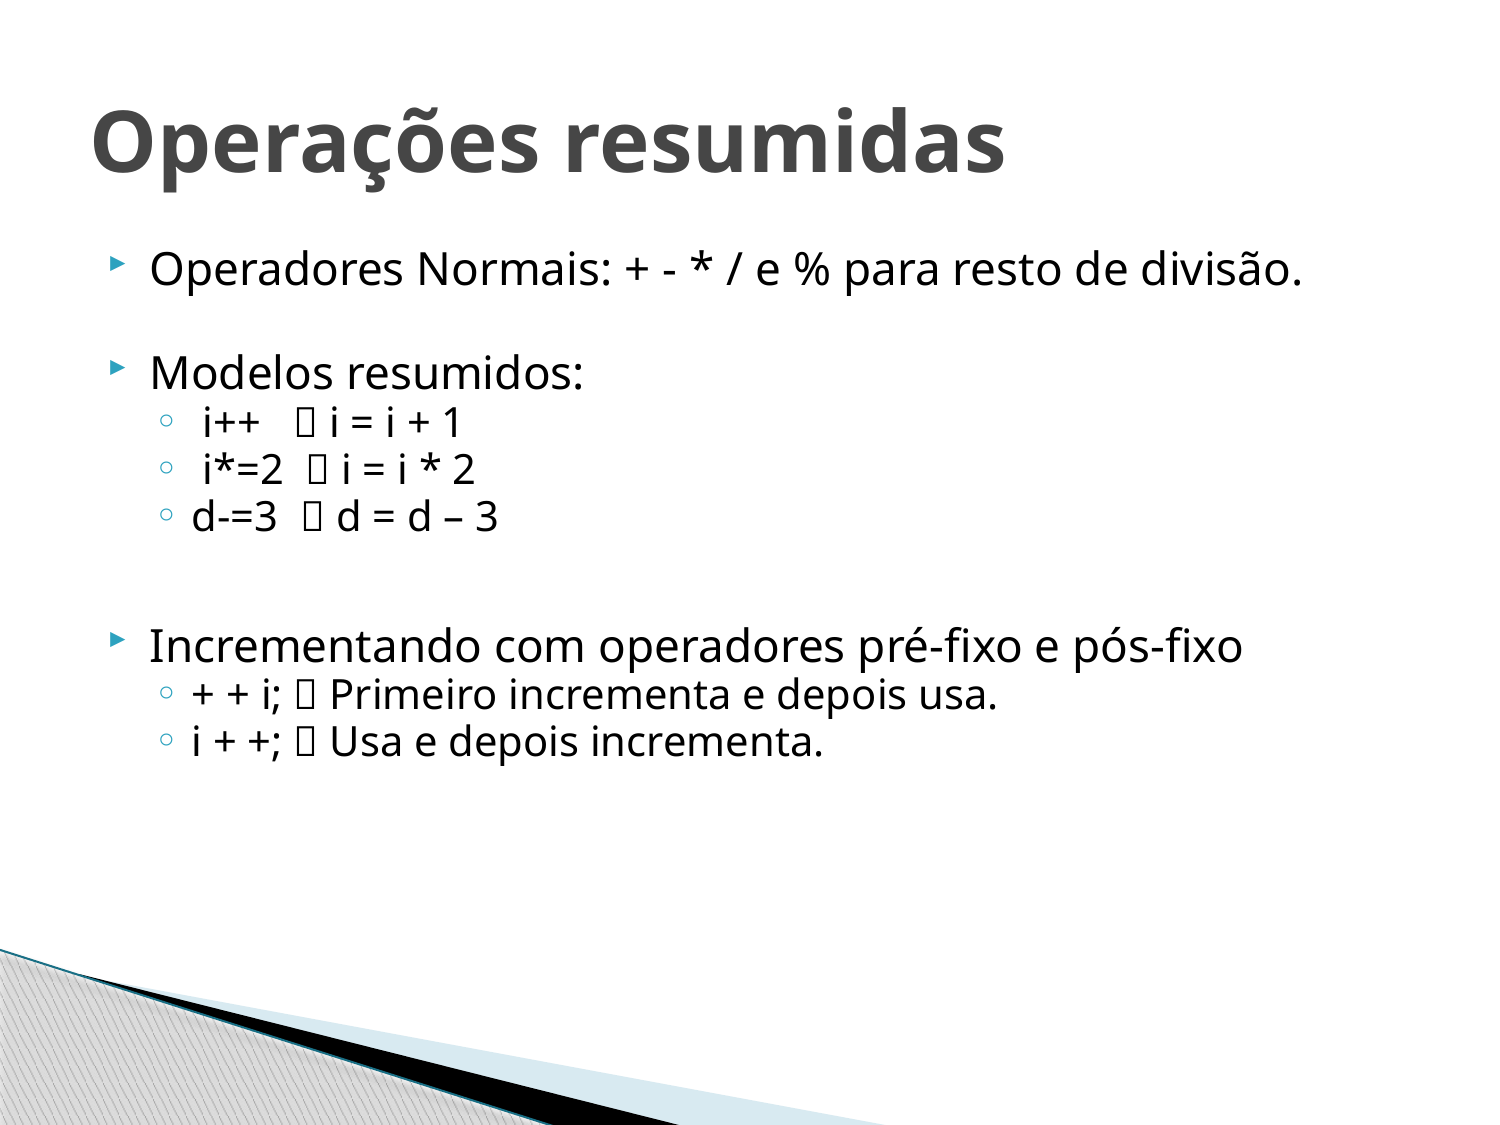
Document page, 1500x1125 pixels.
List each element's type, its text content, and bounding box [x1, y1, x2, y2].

title Operações resumidas [75, 45, 1425, 233]
list Operadores Normais: + - * / e % para resto de divisão. Modelos resumidos: i++  i = i + 1 i*=2  i = i * 2 d-=3  d = d – 3 Incrementando com operadores pré-fixo e pós-fixo + + i;  Primeiro incrementa e depois usa. i + +;  Usa e depois incrementa. [75, 243, 1425, 986]
